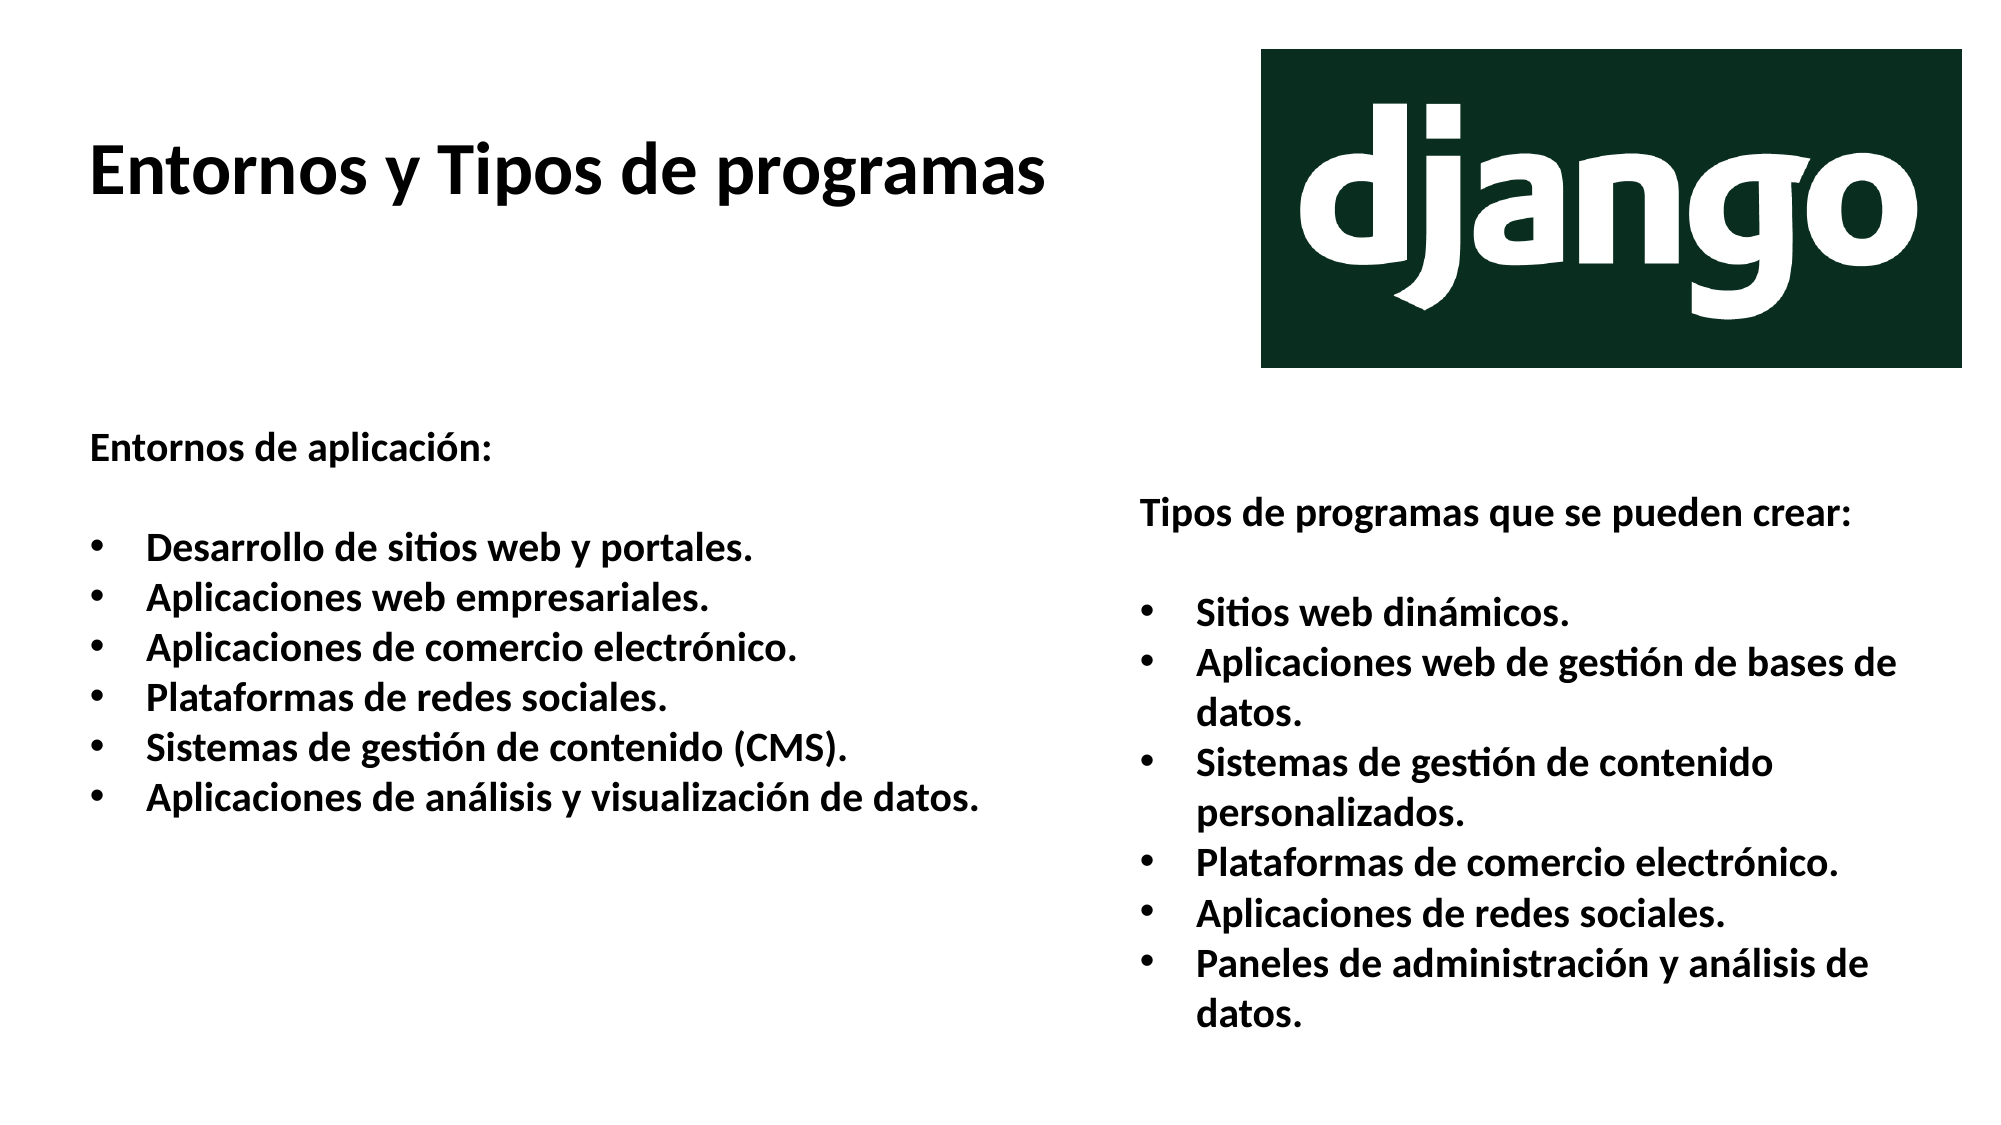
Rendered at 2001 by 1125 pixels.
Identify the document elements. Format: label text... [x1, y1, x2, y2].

text_box Entornos de aplicación: Desarrollo de sitios web y portales. Aplicaciones web empresariales. Aplicaciones de comercio electrónico. Plataformas de redes sociales. Sistemas de gestión de contenido (CMS). Aplicaciones de análisis y visualización de datos. [75, 412, 1024, 828]
picture [1261, 49, 1962, 369]
text_box Tipos de programas que se pueden crear: Sitios web dinámicos. Aplicaciones web de gestión de bases de datos. Sistemas de gestión de contenido personalizados. Plataformas de comercio electrónico. Aplicaciones de redes sociales. Paneles de administración y análisis de datos. [1124, 477, 1928, 1043]
text_box Entornos y Tipos de programas [74, 112, 1085, 218]
